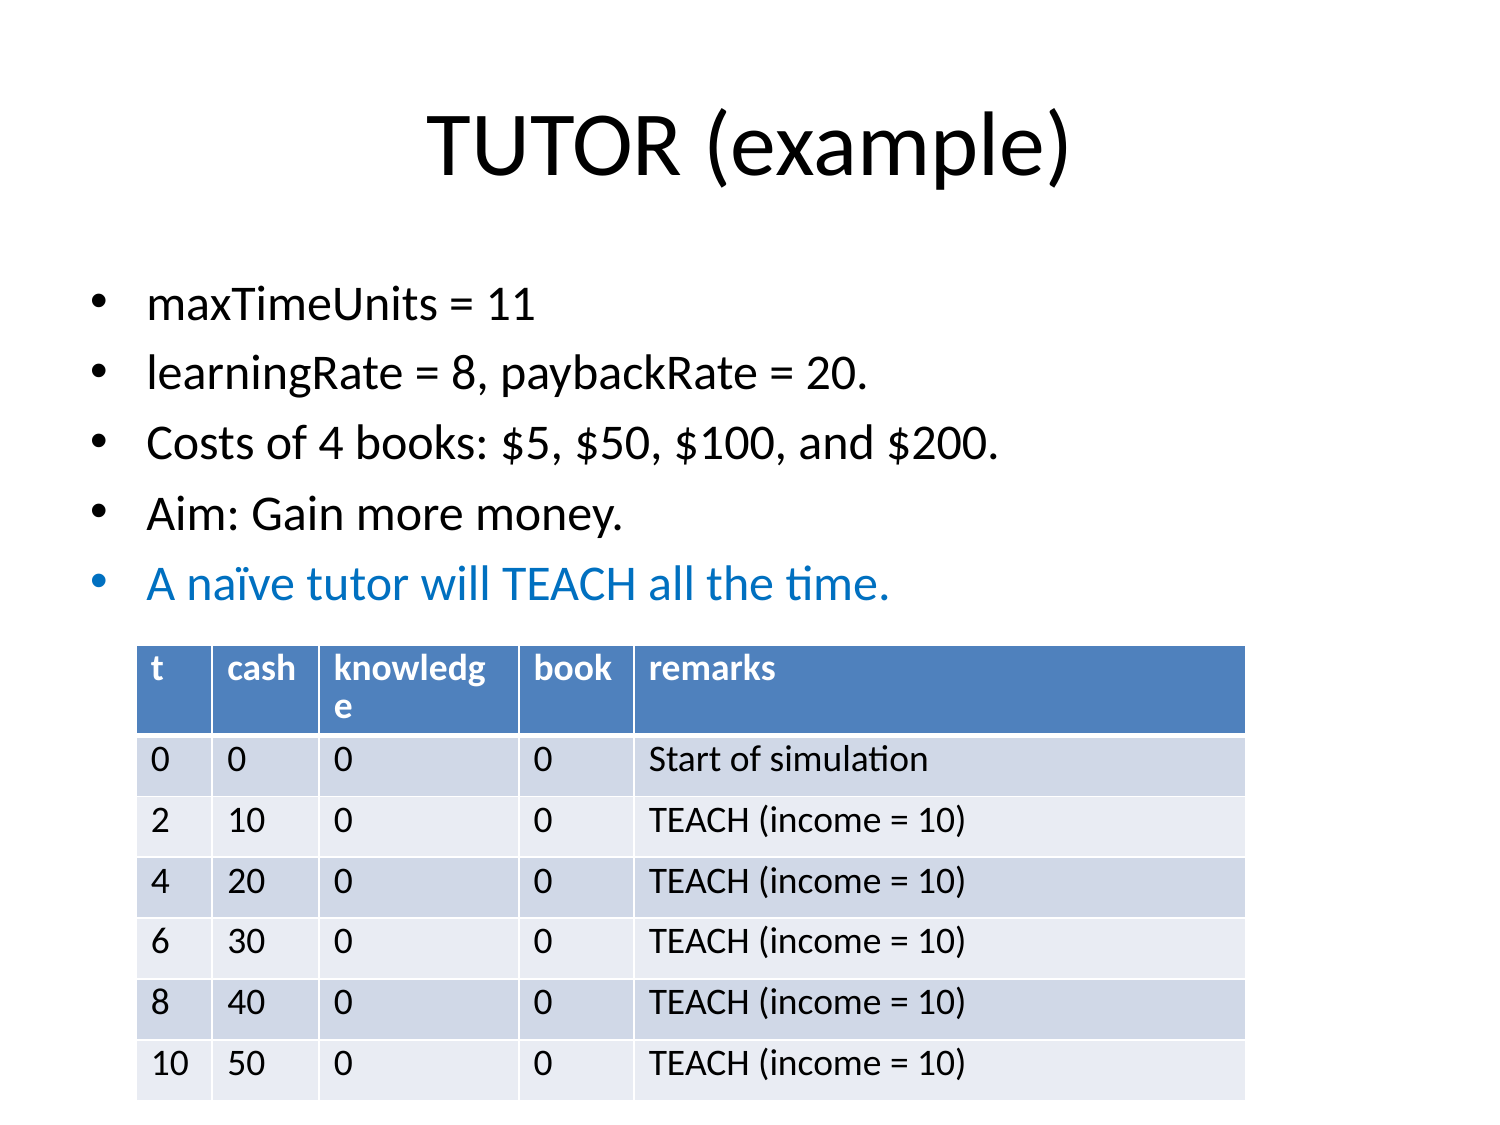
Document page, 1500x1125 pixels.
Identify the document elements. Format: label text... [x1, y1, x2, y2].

table_cell 0 [520, 980, 633, 1039]
list maxTimeUnits = 11 learningRate = 8, paybackRate = 20. Costs of 4 books: $5, $50, $100, and $200. Aim: Gain more money. A naïve tutor will TEACH all the time. [75, 262, 1425, 1005]
table_cell 0 [320, 797, 518, 856]
table_cell Start of simulation [635, 738, 1245, 796]
table_cell 6 [137, 919, 211, 978]
title TUTOR (example) [75, 45, 1425, 233]
table_header knowledge [320, 646, 518, 733]
table_cell TEACH (income = 10) [635, 797, 1245, 856]
table_cell 0 [320, 858, 518, 917]
table_cell 0 [320, 980, 518, 1039]
table_cell TEACH (income = 10) [635, 980, 1245, 1039]
table_cell 40 [213, 980, 318, 1039]
table_cell 10 [137, 1041, 211, 1100]
table_cell TEACH (income = 10) [635, 919, 1245, 978]
table_cell 0 [320, 738, 518, 796]
table_cell 0 [520, 738, 633, 796]
table_cell 30 [213, 919, 318, 978]
table_cell 0 [520, 919, 633, 978]
table_cell 50 [213, 1041, 318, 1100]
table_cell 8 [137, 980, 211, 1039]
table_header book [520, 646, 633, 733]
table_cell 0 [520, 797, 633, 856]
table_cell 0 [213, 738, 318, 796]
table_cell 2 [137, 797, 211, 856]
table_cell TEACH (income = 10) [635, 858, 1245, 917]
table_cell TEACH (income = 10) [635, 1041, 1245, 1100]
table_header remarks [635, 646, 1245, 733]
table_cell 0 [520, 858, 633, 917]
table_cell 0 [320, 1041, 518, 1100]
table_cell 0 [320, 919, 518, 978]
table_cell 0 [520, 1041, 633, 1100]
table_cell 4 [137, 858, 211, 917]
table_header t [137, 646, 211, 733]
table_cell 0 [137, 738, 211, 796]
table_cell 10 [213, 797, 318, 856]
table_cell 20 [213, 858, 318, 917]
table_header cash [213, 646, 318, 733]
